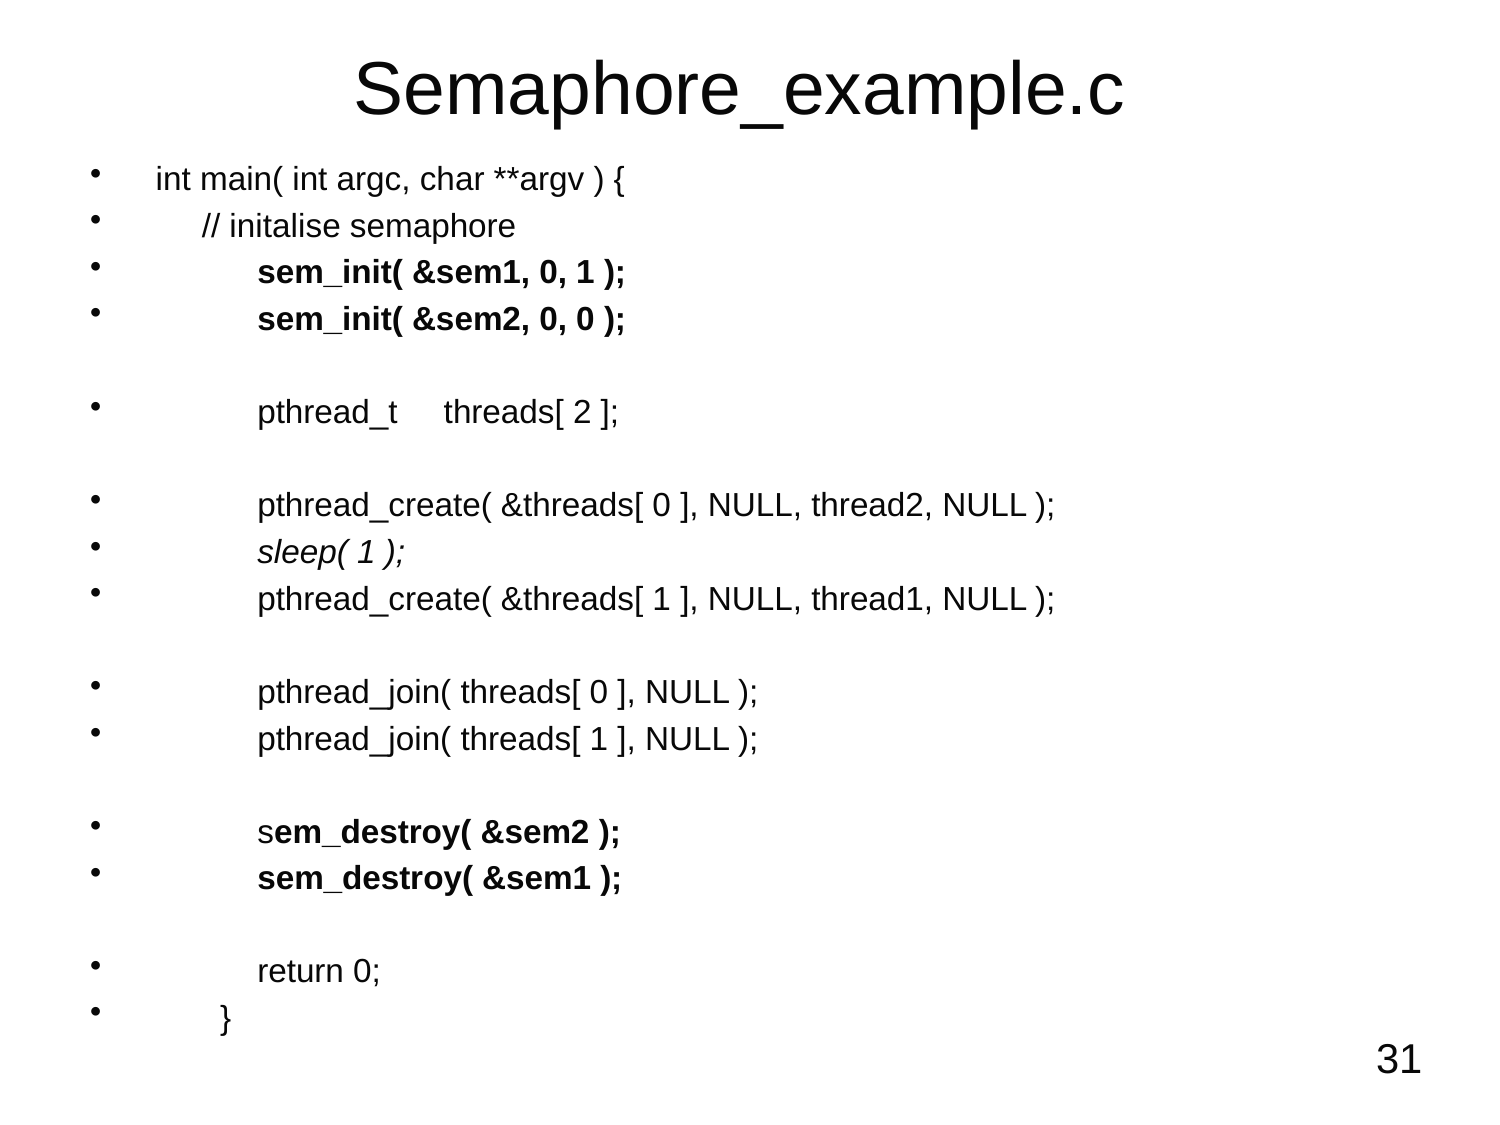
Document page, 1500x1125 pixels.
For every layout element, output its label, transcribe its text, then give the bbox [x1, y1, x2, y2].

title Semaphore_example.c [75, 45, 1425, 125]
slide_number 31 [1087, 1024, 1438, 1103]
list int main( int argc, char **argv ) { // initalise semaphore sem_init( &sem1, 0, 1 ); sem_init( &sem2, 0, 0 ); pthread_t threads[ 2 ]; pthread_create( &threads[ 0 ], NULL, thread2, NULL ); sleep( 1 ); pthread_create( &threads[ 1 ], NULL, thread1, NULL ); pthread_join( threads[ 0 ], NULL ); pthread_join( threads[ 1 ], NULL ); sem_destroy( &sem2 ); sem_destroy( &sem1 ); return 0; } [75, 149, 1425, 1063]
